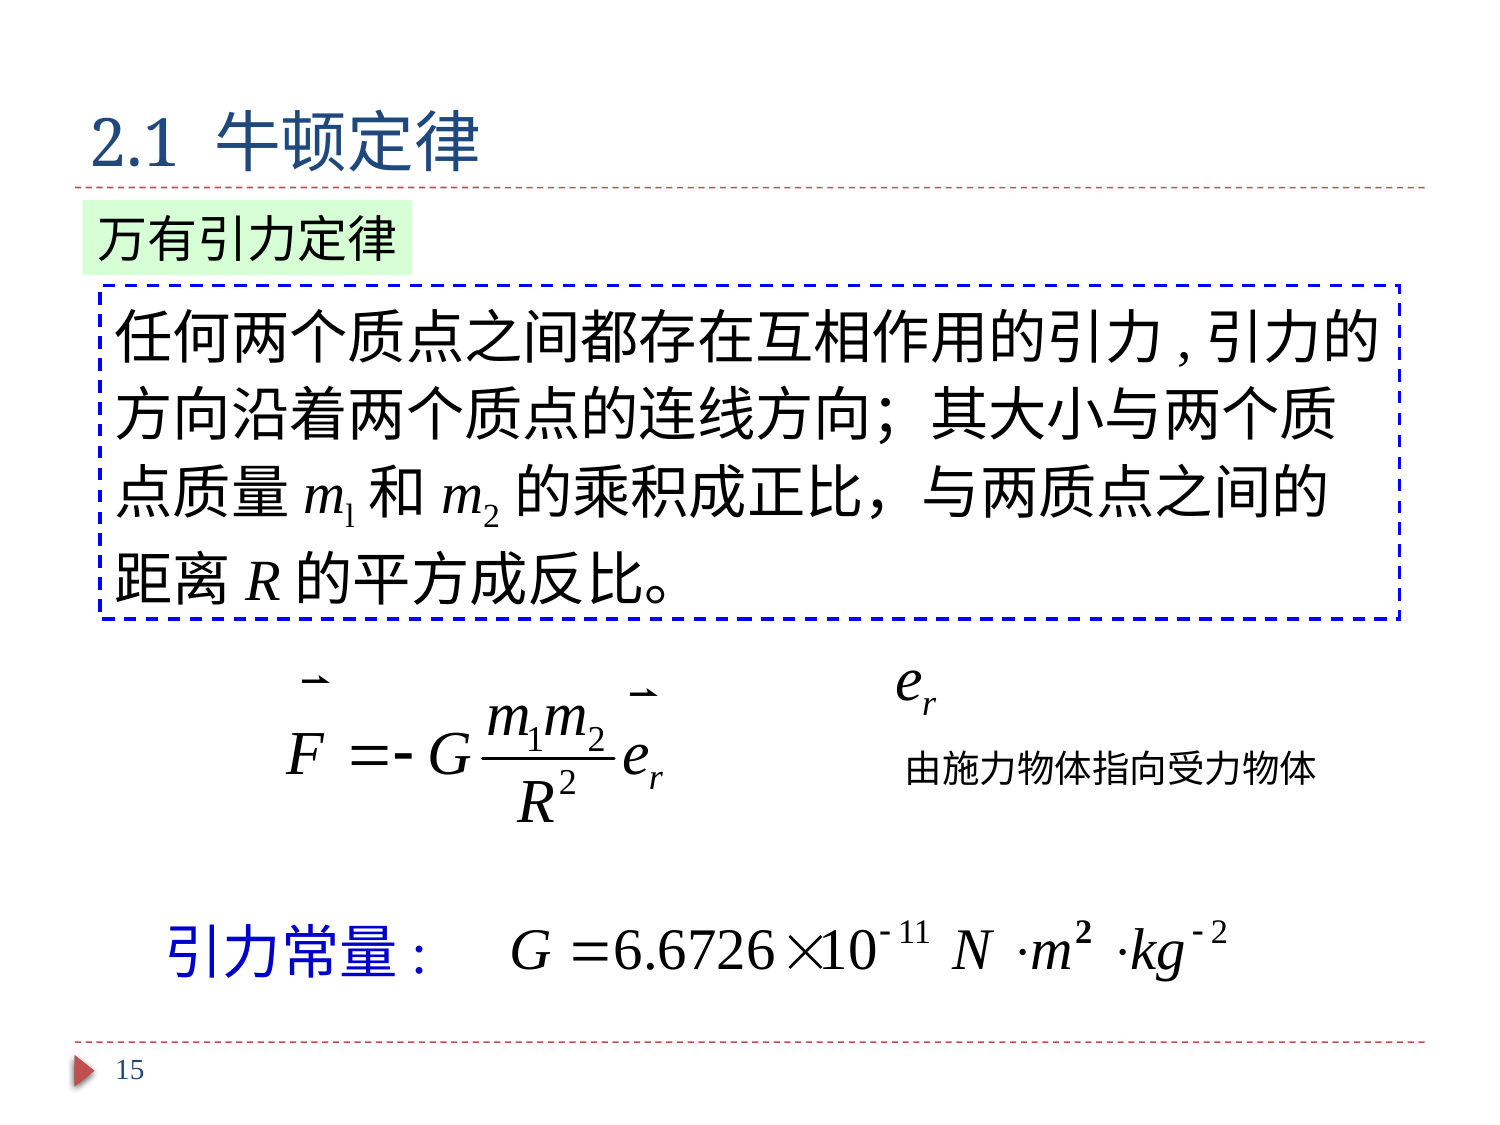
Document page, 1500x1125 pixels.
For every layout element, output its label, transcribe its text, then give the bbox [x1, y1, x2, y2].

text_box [887, 637, 950, 727]
text_box 万有引力定律 [82, 200, 413, 275]
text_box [149, 905, 1239, 995]
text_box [274, 674, 678, 837]
title 2.1 牛顿定律 [75, 37, 1425, 188]
slide_number 15 [100, 1042, 426, 1103]
text_box 由施力物体指向受力物体 [889, 737, 1332, 798]
text_box 任何两个质点之间都存在互相作用的引力,引力的方向沿着两个质点的连线方向；其大小与两个质点质量ml和m2的乘积成正比，与两质点之间的距离R的平方成反比。 [99, 285, 1400, 620]
